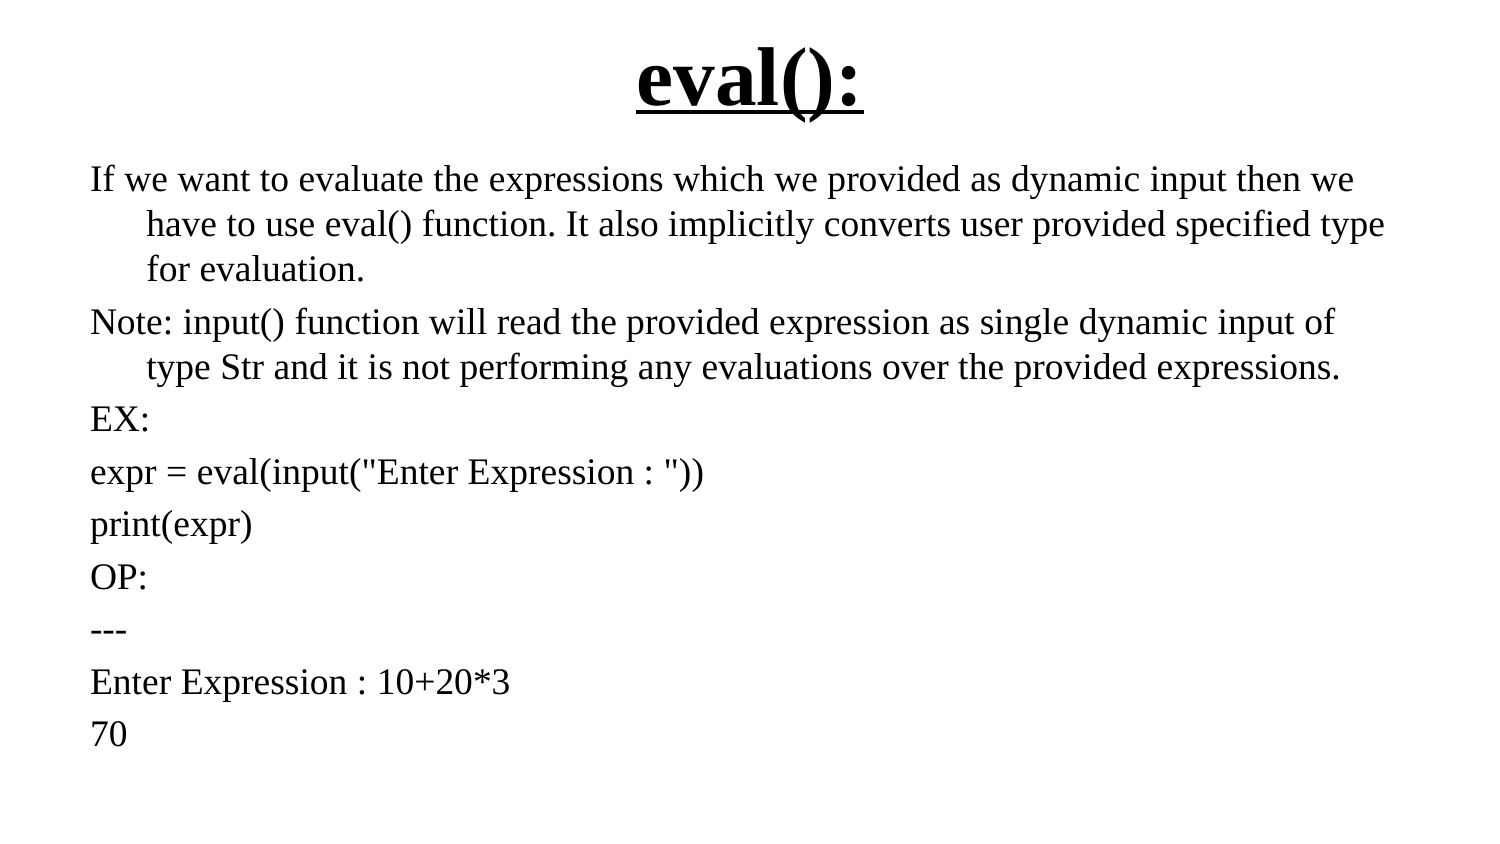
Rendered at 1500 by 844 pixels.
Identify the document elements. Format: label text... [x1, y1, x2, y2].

list If we want to evaluate the expressions which we provided as dynamic input then we have to use eval() function. It also implicitly converts user provided specified type for evaluation. Note: input() function will read the provided expression as single dynamic input of type Str and it is not performing any evaluations over the provided expressions. EX: expr = eval(input("Enter Expression : ")) print(expr) OP: --- Enter Expression : 10+20*3 70 [75, 146, 1425, 785]
title eval(): [75, 9, 1425, 135]
